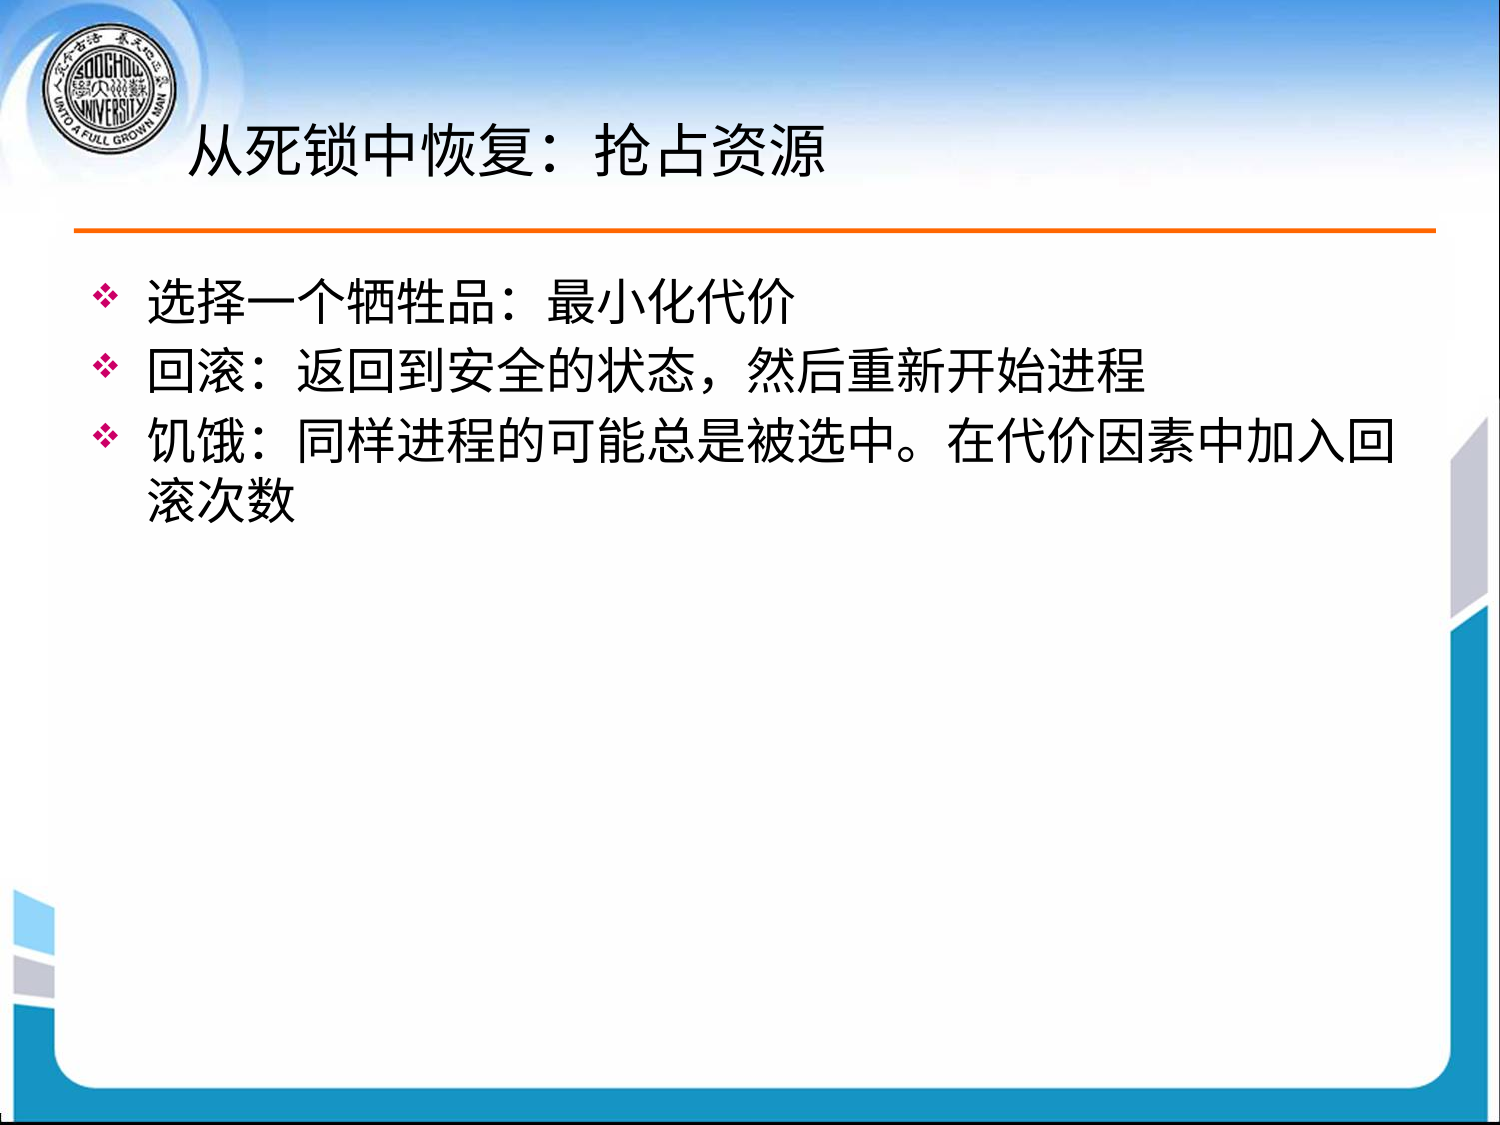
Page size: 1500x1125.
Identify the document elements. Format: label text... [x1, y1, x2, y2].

picture [0, 0, 1500, 1125]
list 选择一个牺牲品：最小化代价 回滚：返回到安全的状态，然后重新开始进程 饥饿：同样进程的可能总是被选中。在代价因素中加入回滚次数 [75, 262, 1425, 1005]
title 从死锁中恢复：抢占资源 [171, 101, 1399, 196]
